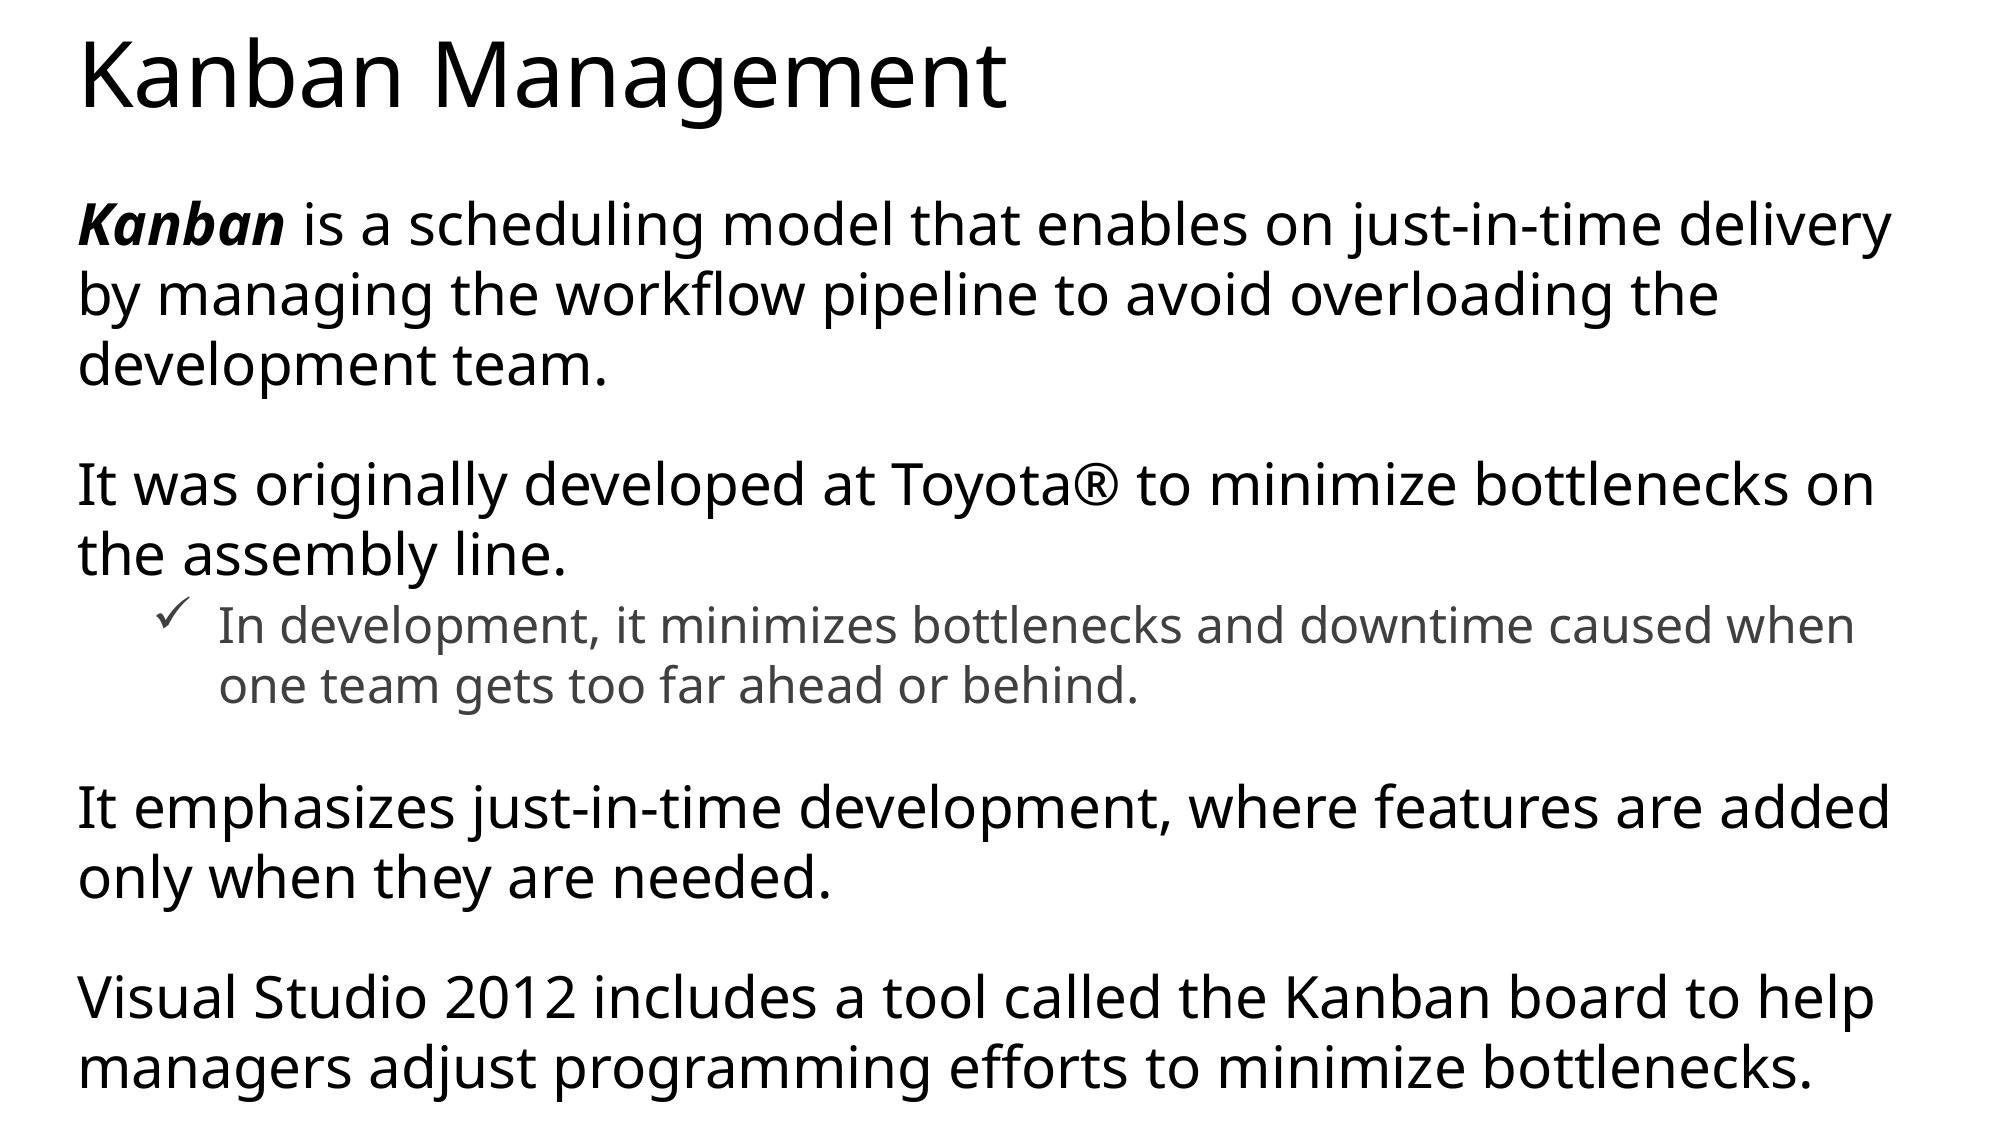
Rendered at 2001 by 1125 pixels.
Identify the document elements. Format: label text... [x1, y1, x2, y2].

title Kanban Management [62, 29, 1953, 179]
list Kanban is a scheduling model that enables on just-in-time delivery by managing the workflow pipeline to avoid overloading the development team. It was originally developed at Toyota® to minimize bottlenecks on the assembly line. In development, it minimizes bottlenecks and downtime caused when one team gets too far ahead or behind. It emphasizes just-in-time development, where features are added only when they are needed. Visual Studio 2012 includes a tool called the Kanban board to help managers adjust programming efforts to minimize bottlenecks. [62, 179, 1953, 1048]
